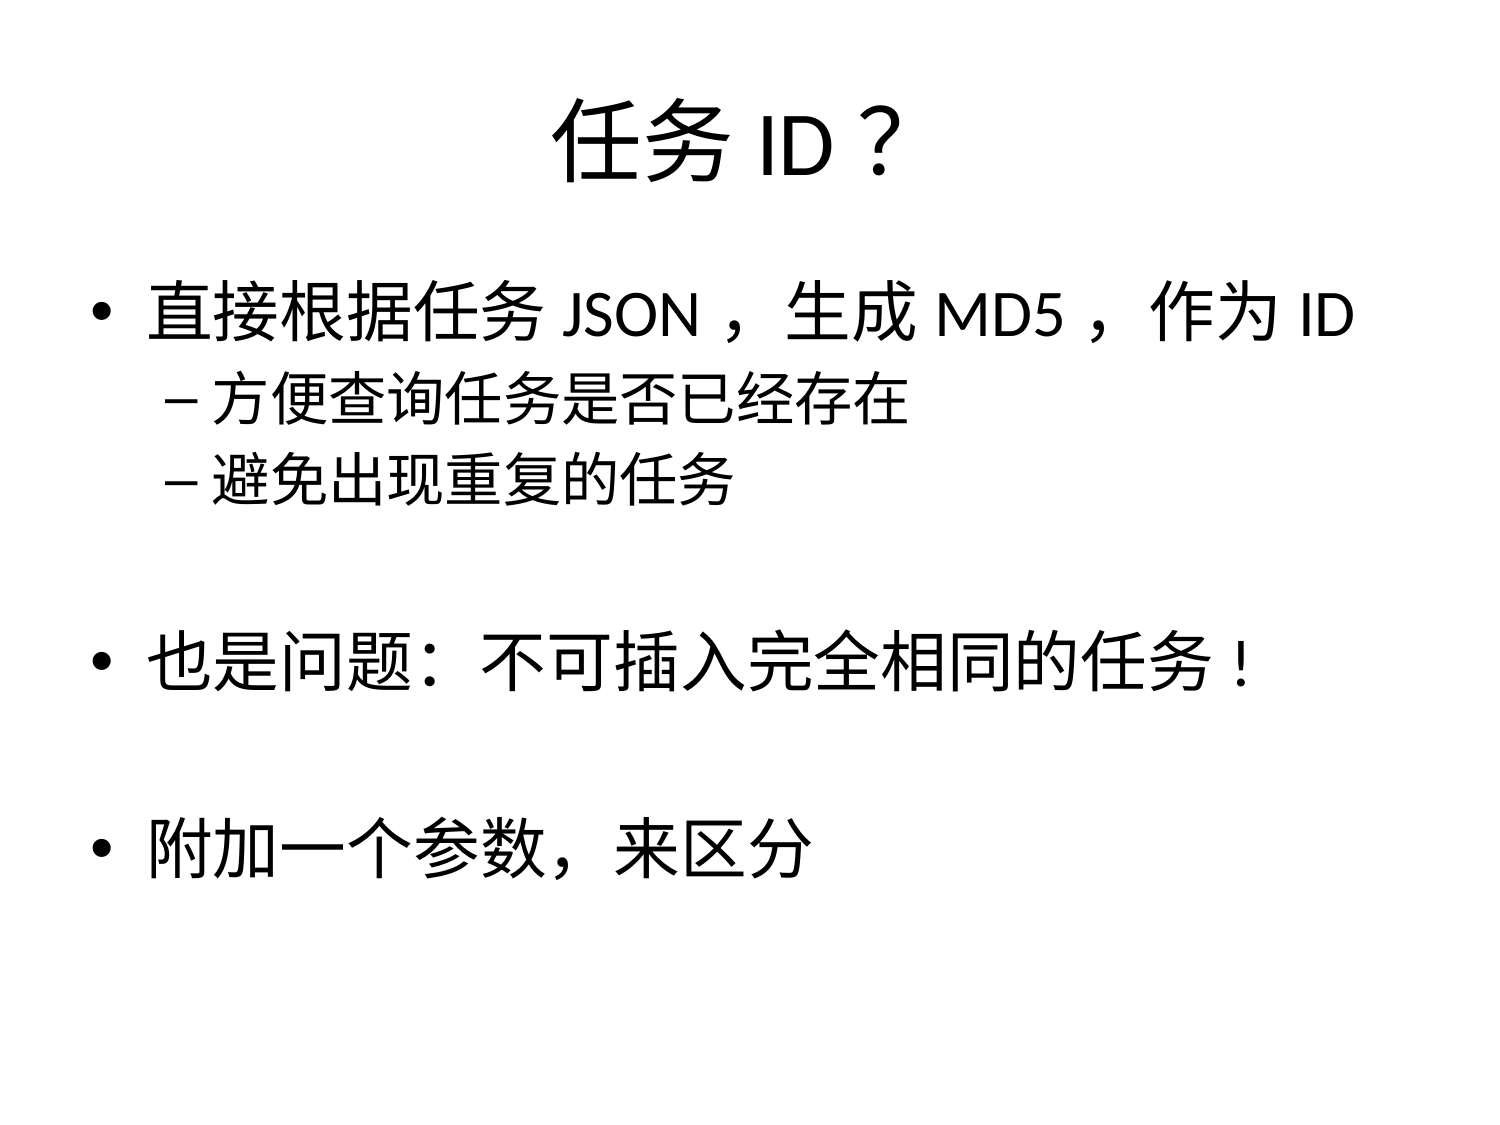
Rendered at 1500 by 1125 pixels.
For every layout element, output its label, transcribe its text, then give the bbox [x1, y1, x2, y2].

title 任务ID？ [75, 45, 1425, 233]
list 直接根据任务JSON，生成MD5，作为ID 方便查询任务是否已经存在 避免出现重复的任务 也是问题：不可插入完全相同的任务! 附加一个参数，来区分 [75, 262, 1425, 1005]
